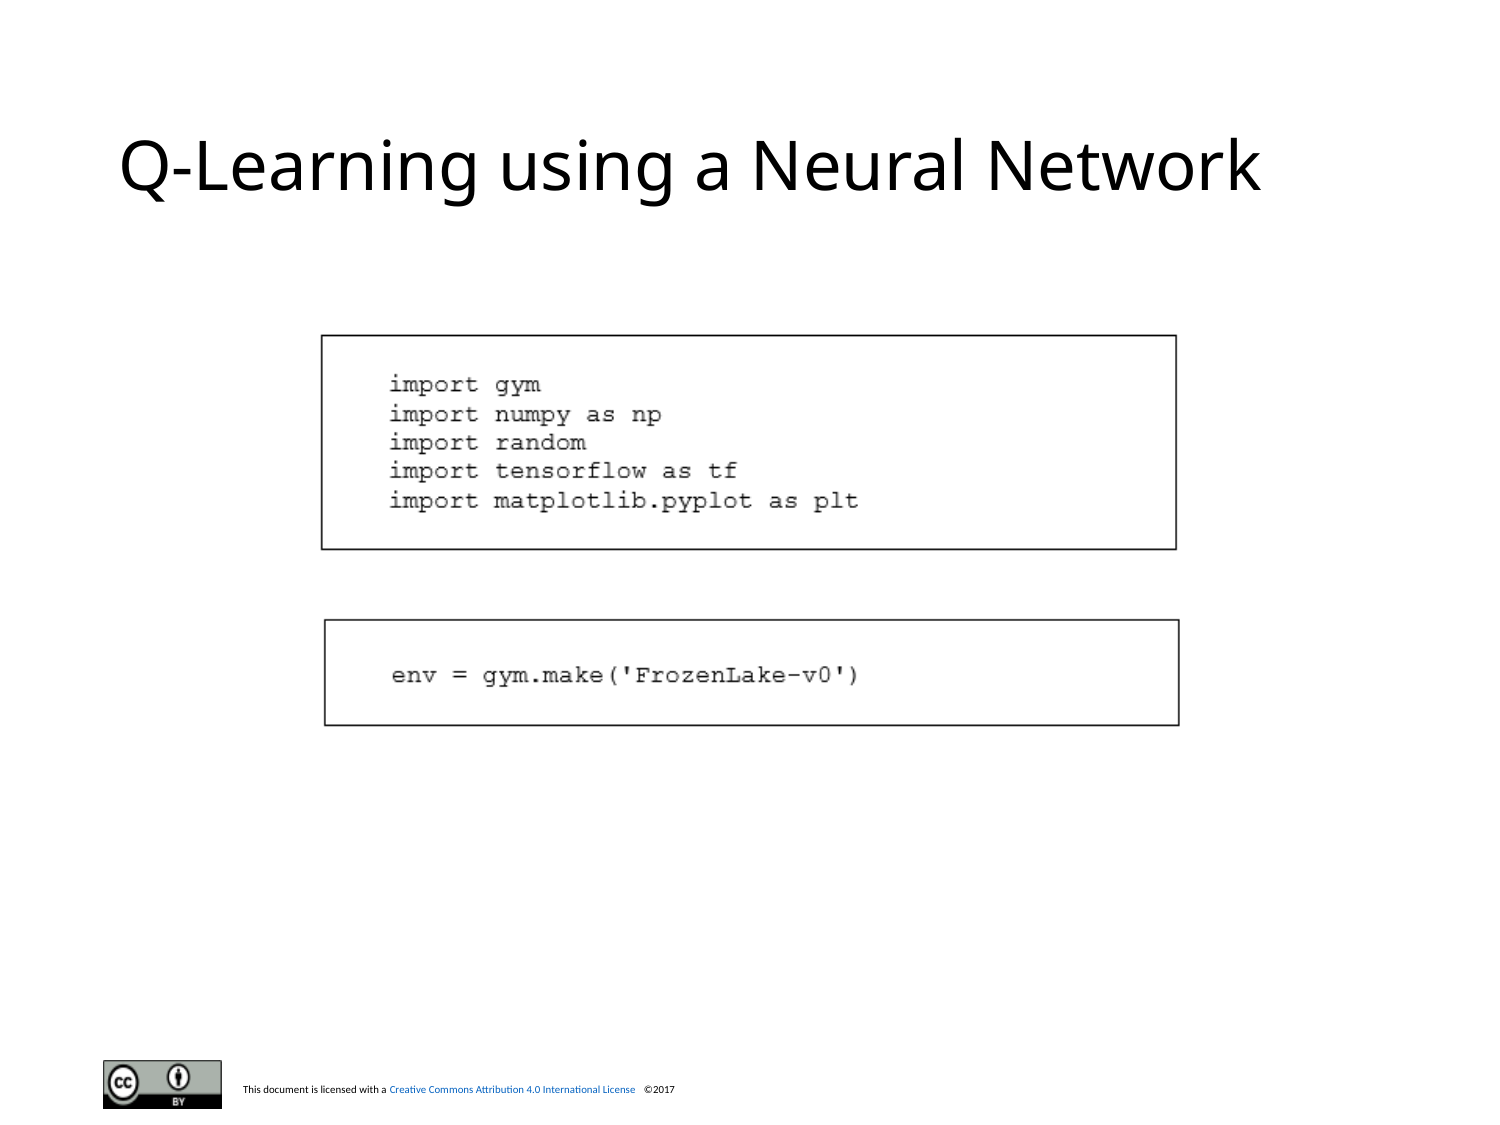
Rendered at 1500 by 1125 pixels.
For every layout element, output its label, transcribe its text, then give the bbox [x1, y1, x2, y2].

picture [315, 324, 1185, 563]
picture [315, 610, 1194, 739]
title Q-Learning using a Neural Network [103, 59, 1397, 278]
picture [103, 1060, 222, 1109]
